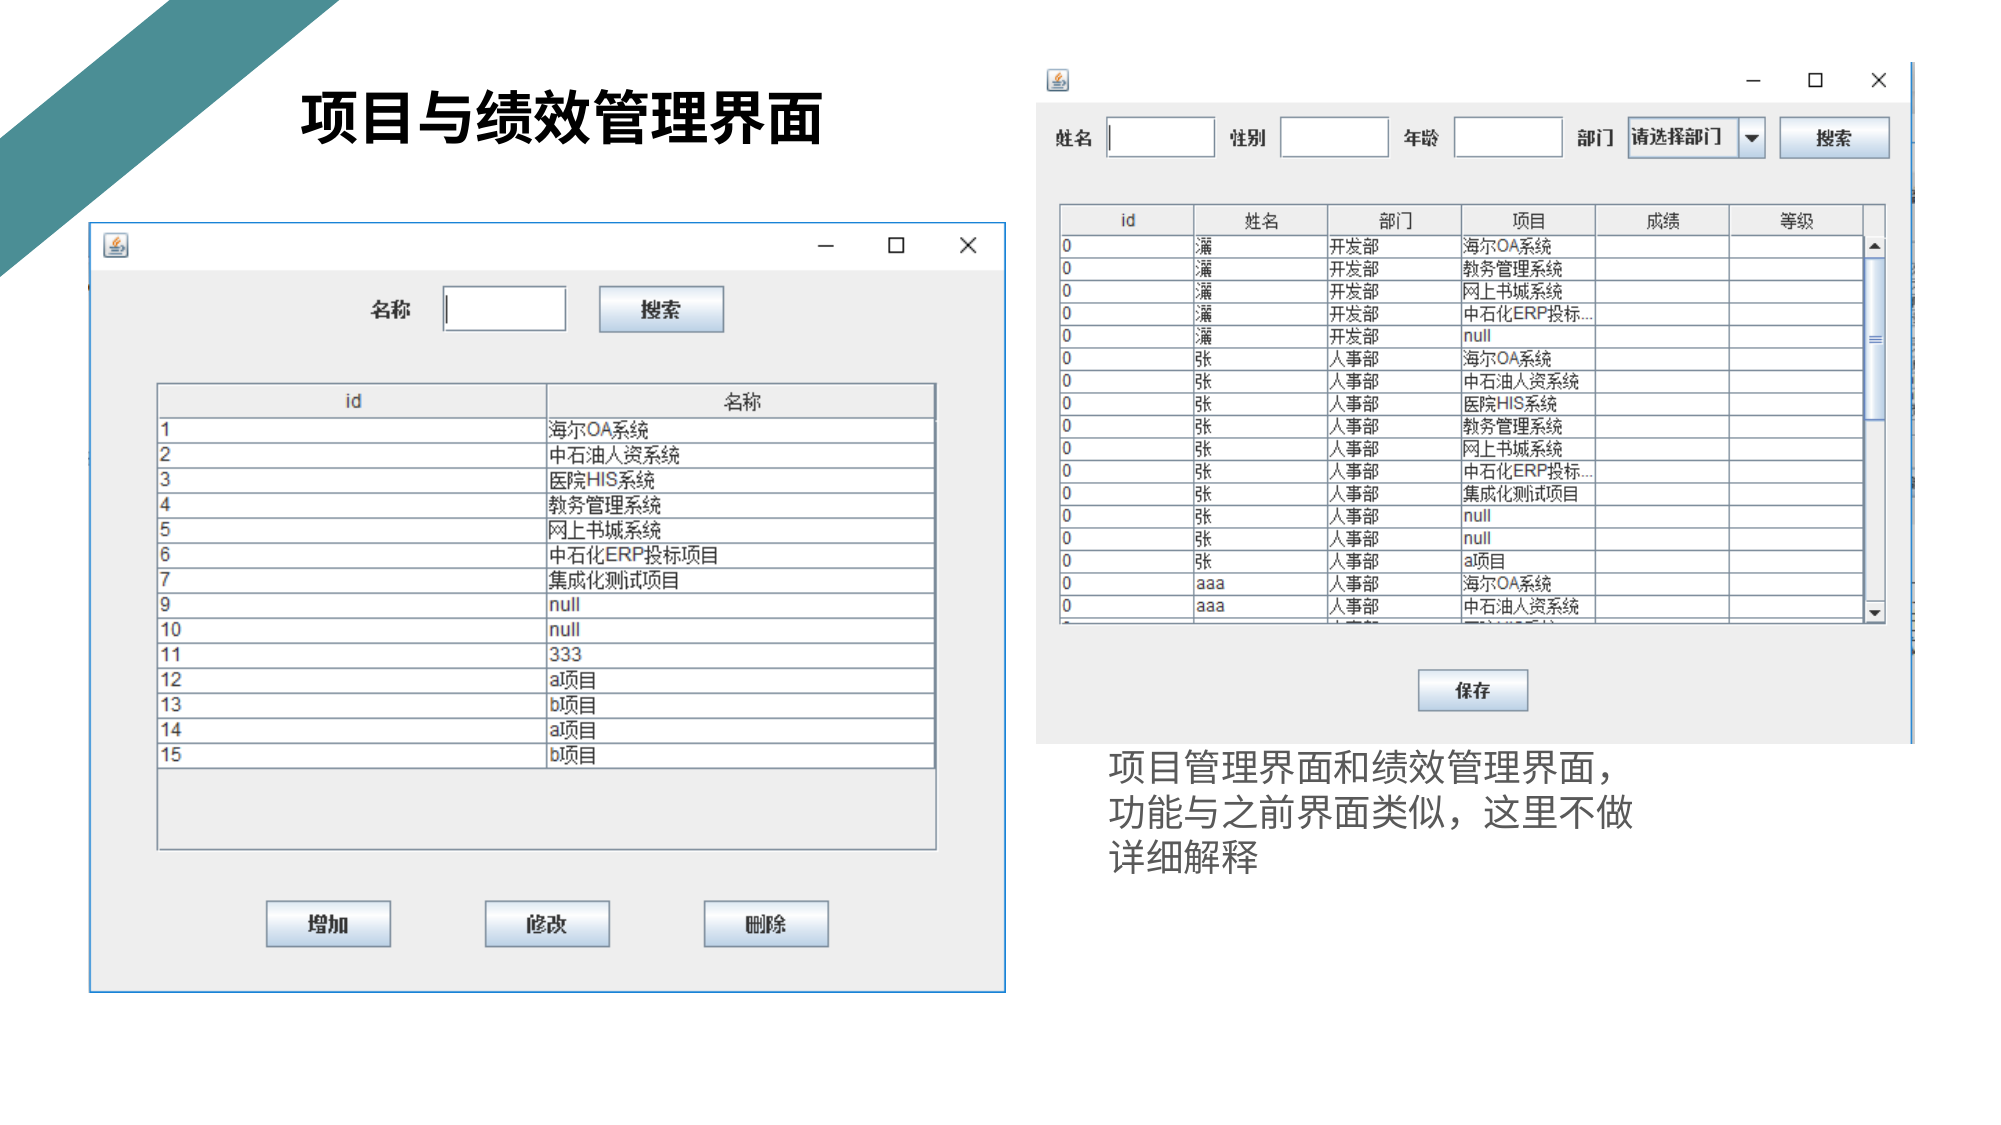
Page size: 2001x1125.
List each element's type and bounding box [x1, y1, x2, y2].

text_box [278, 73, 1036, 191]
text_box [1108, 744, 1842, 880]
picture [1036, 62, 1915, 744]
picture [88, 222, 1006, 993]
